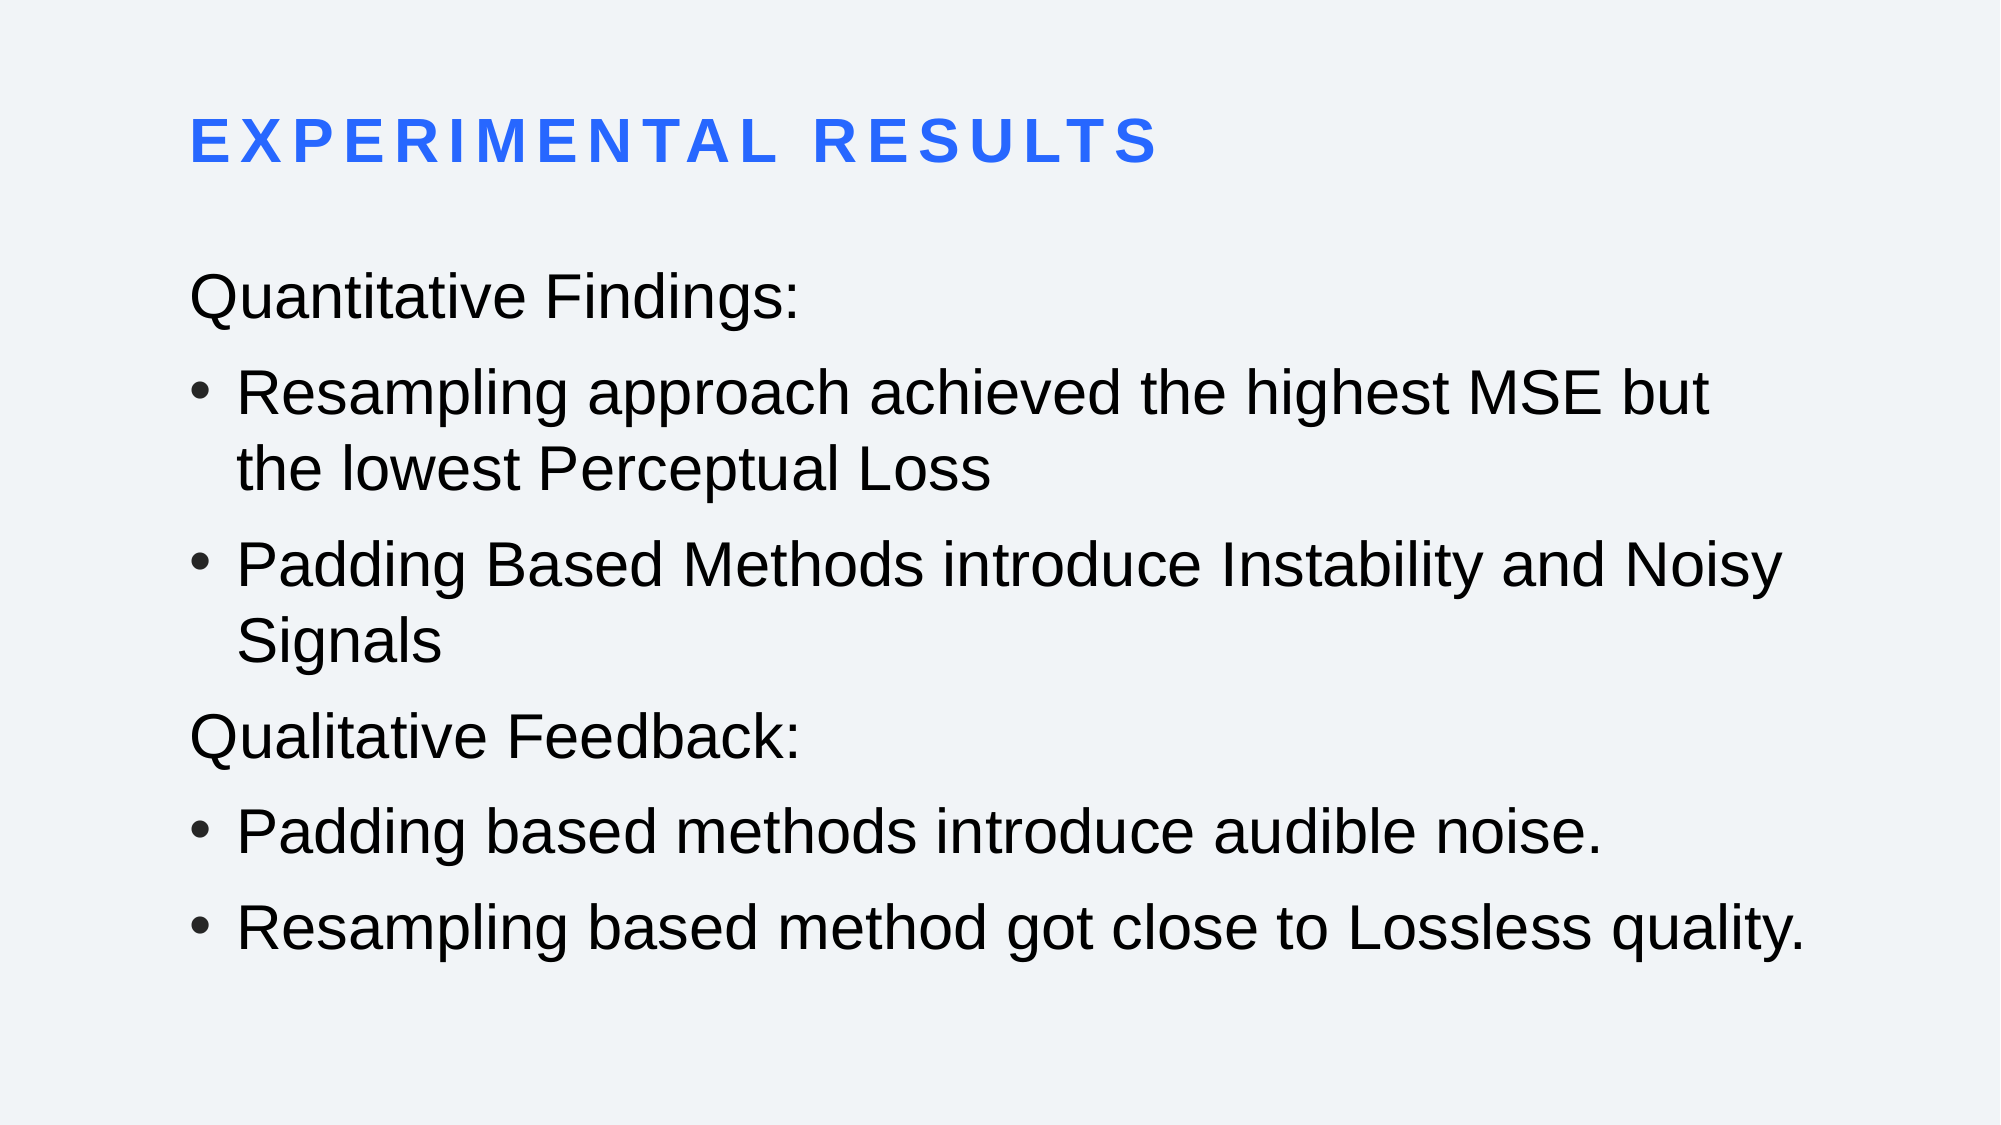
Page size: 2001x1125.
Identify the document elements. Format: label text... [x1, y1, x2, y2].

title Experimental Results [171, 102, 1661, 182]
list Quantitative Findings: Resampling approach achieved the highest MSE but the lowest Perceptual Loss Padding Based Methods introduce Instability and Noisy Signals Qualitative Feedback: Padding based methods introduce audible noise. Resampling based method got close to Lossless quality. [174, 247, 1825, 998]
